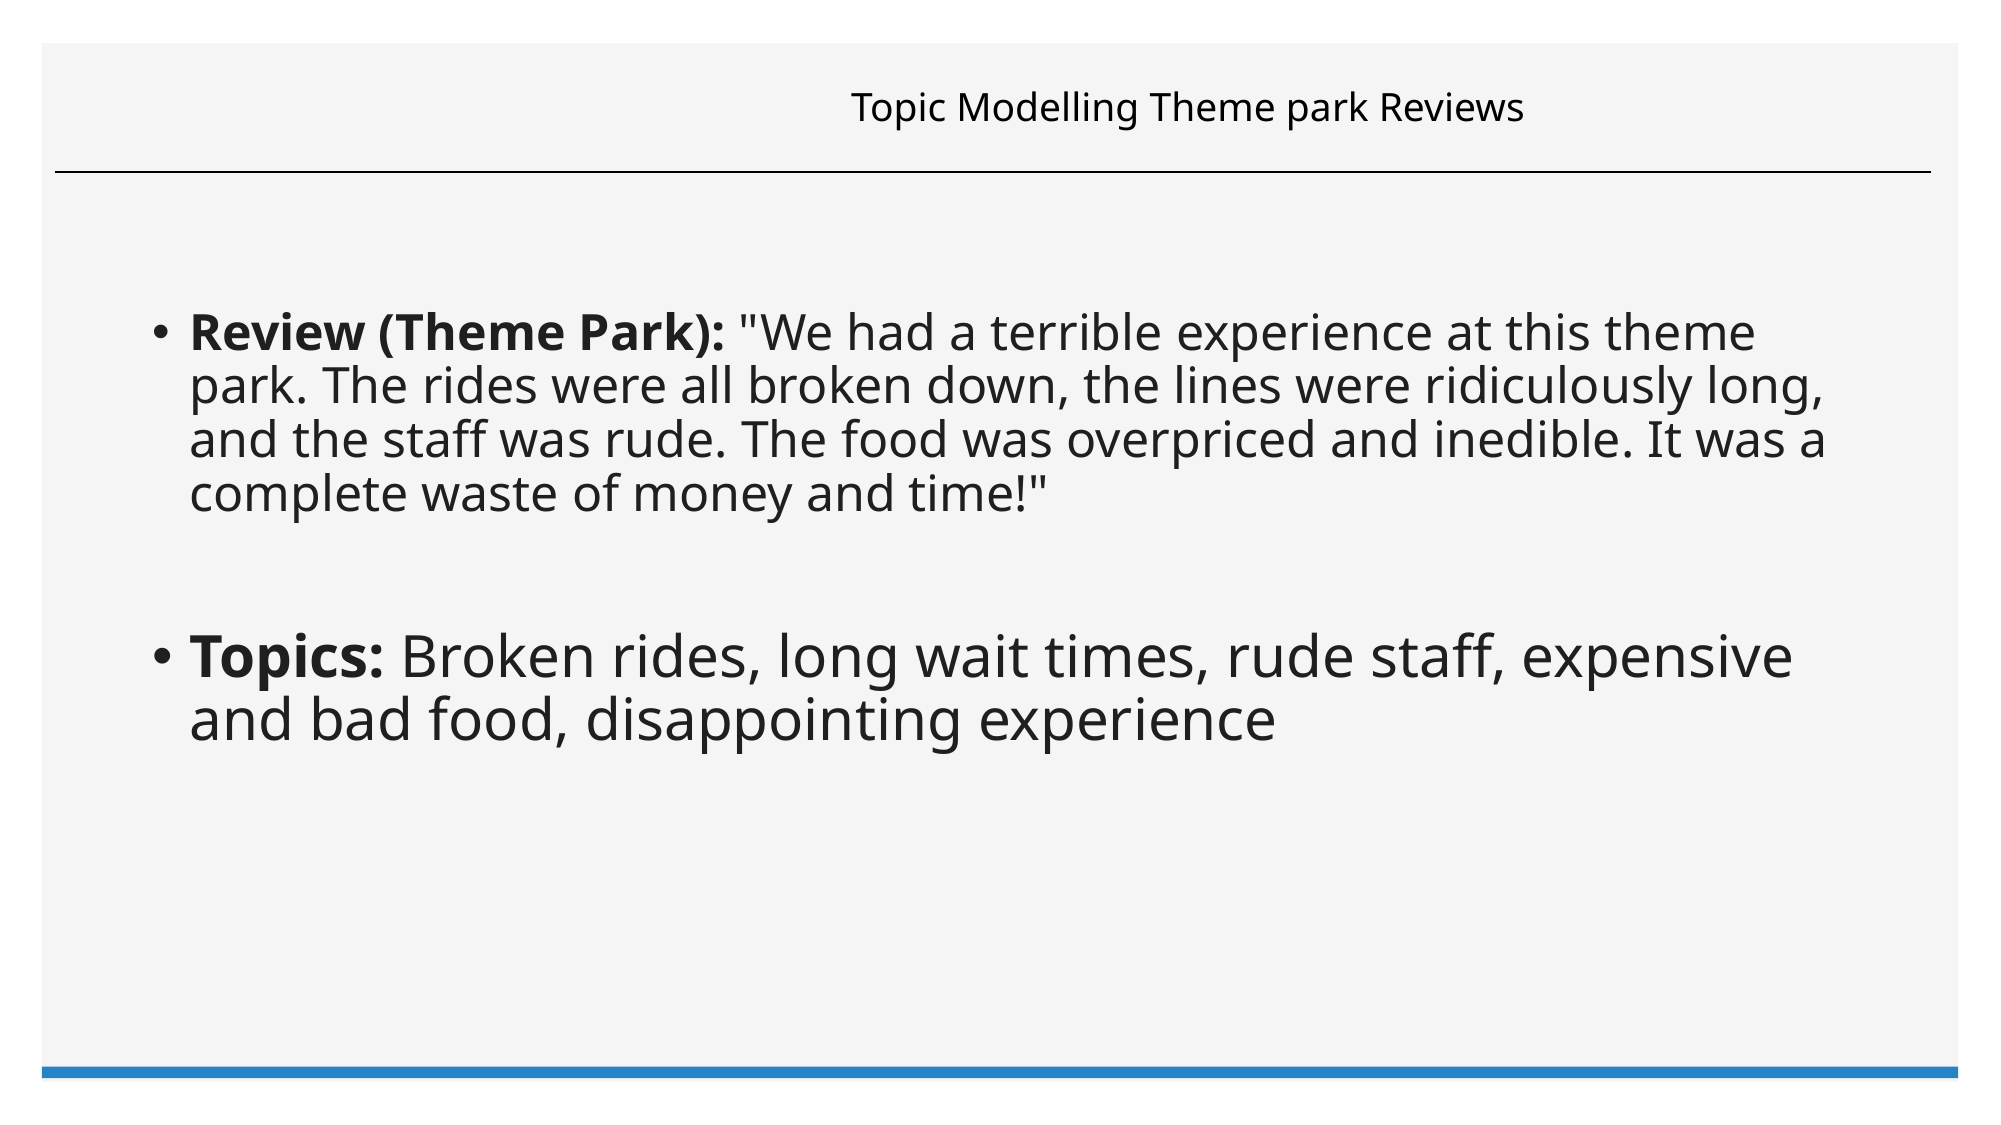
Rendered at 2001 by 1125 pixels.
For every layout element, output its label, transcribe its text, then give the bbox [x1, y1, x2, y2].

title Topic Modelling Theme park Reviews [500, 38, 1876, 186]
text_box Review (Theme Park): "We had a terrible experience at this theme park. The rides were all broken down, the lines were ridiculously long, and the staff was rude. The food was overpriced and inedible. It was a complete waste of money and time!" Topics: Broken rides, long wait times, rude staff, expensive and bad food, disappointing experience [137, 299, 1863, 1014]
